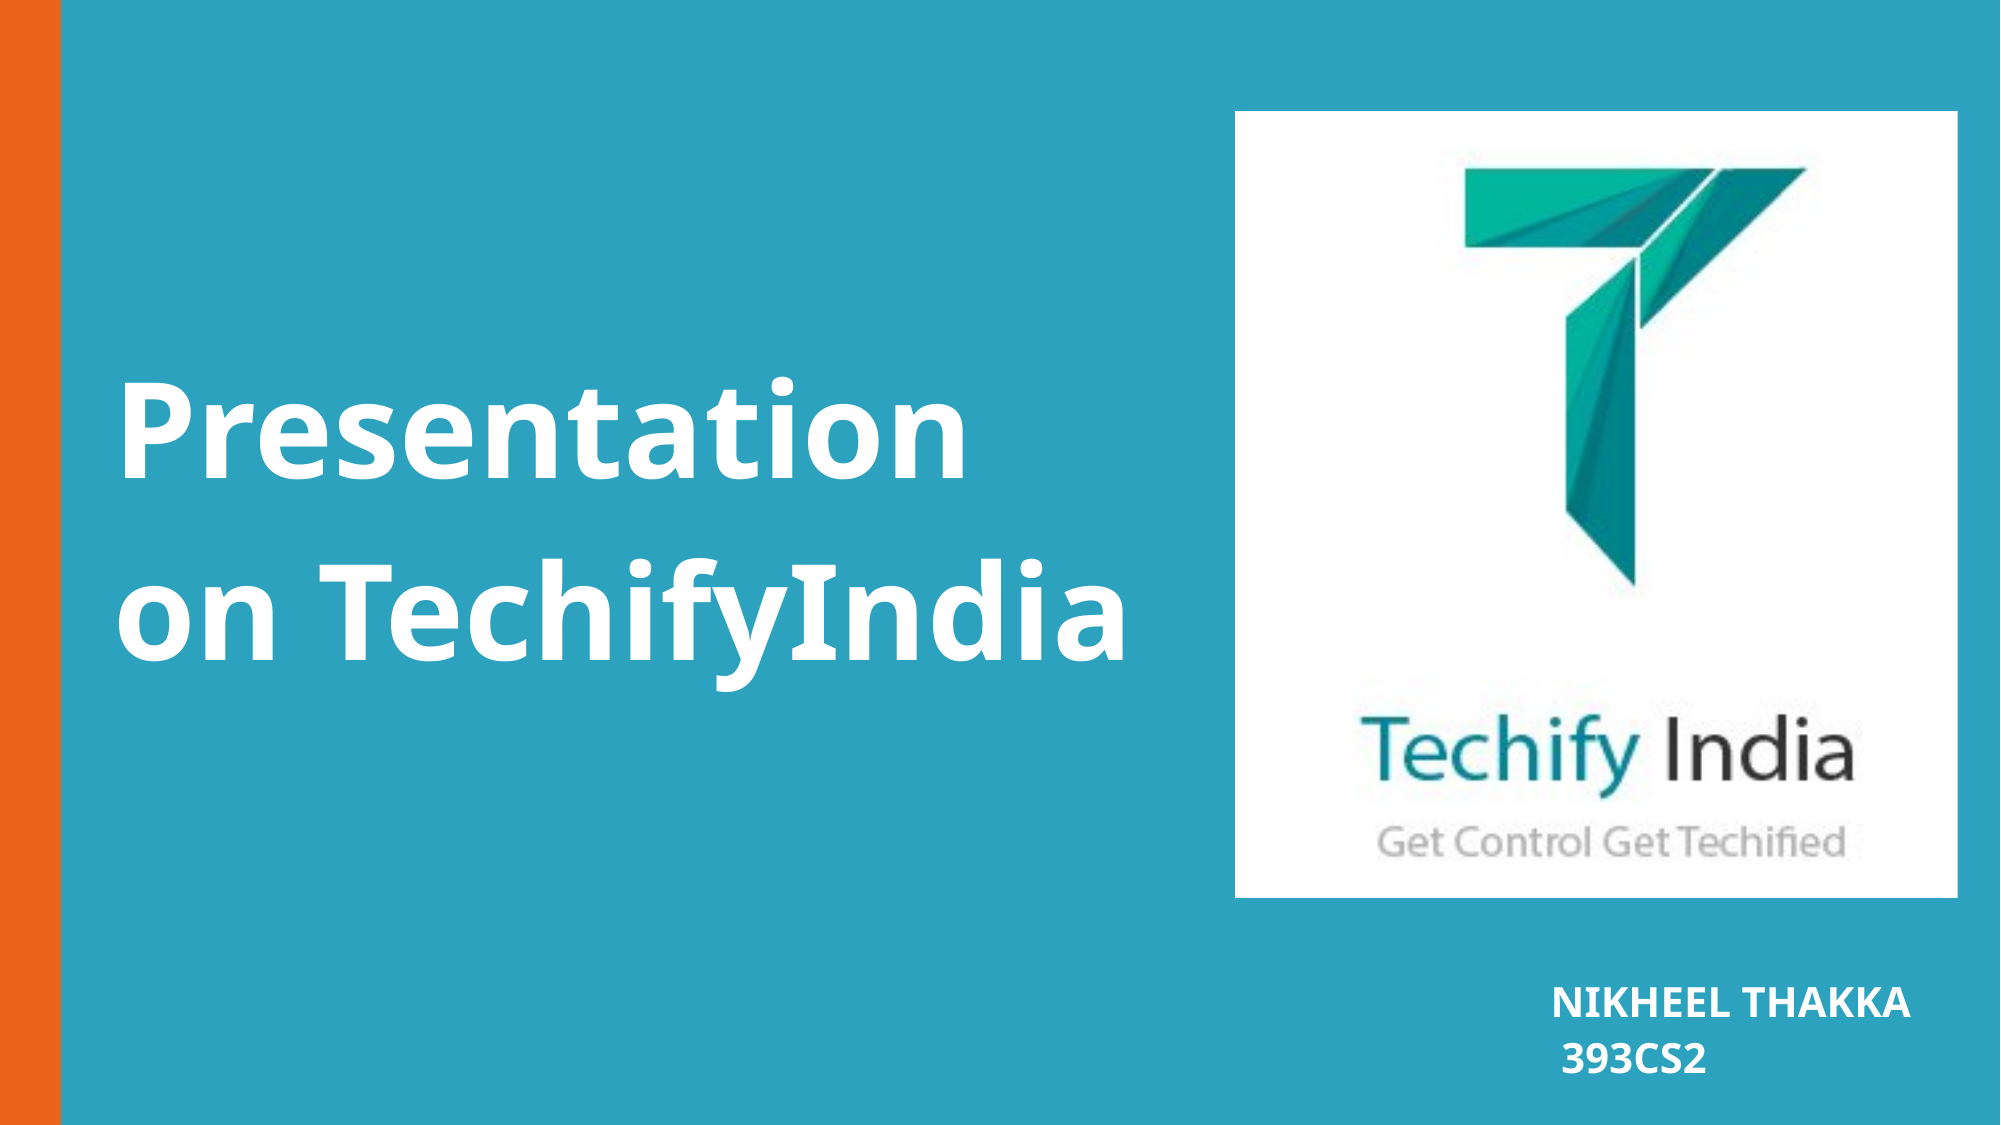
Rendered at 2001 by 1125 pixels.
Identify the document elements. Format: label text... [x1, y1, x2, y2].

subtitle NIKHEEL THAKKA 393CS2 [1182, 964, 2000, 1125]
picture [1234, 111, 1958, 899]
title Presentation on TechifyIndia [98, 319, 1163, 889]
